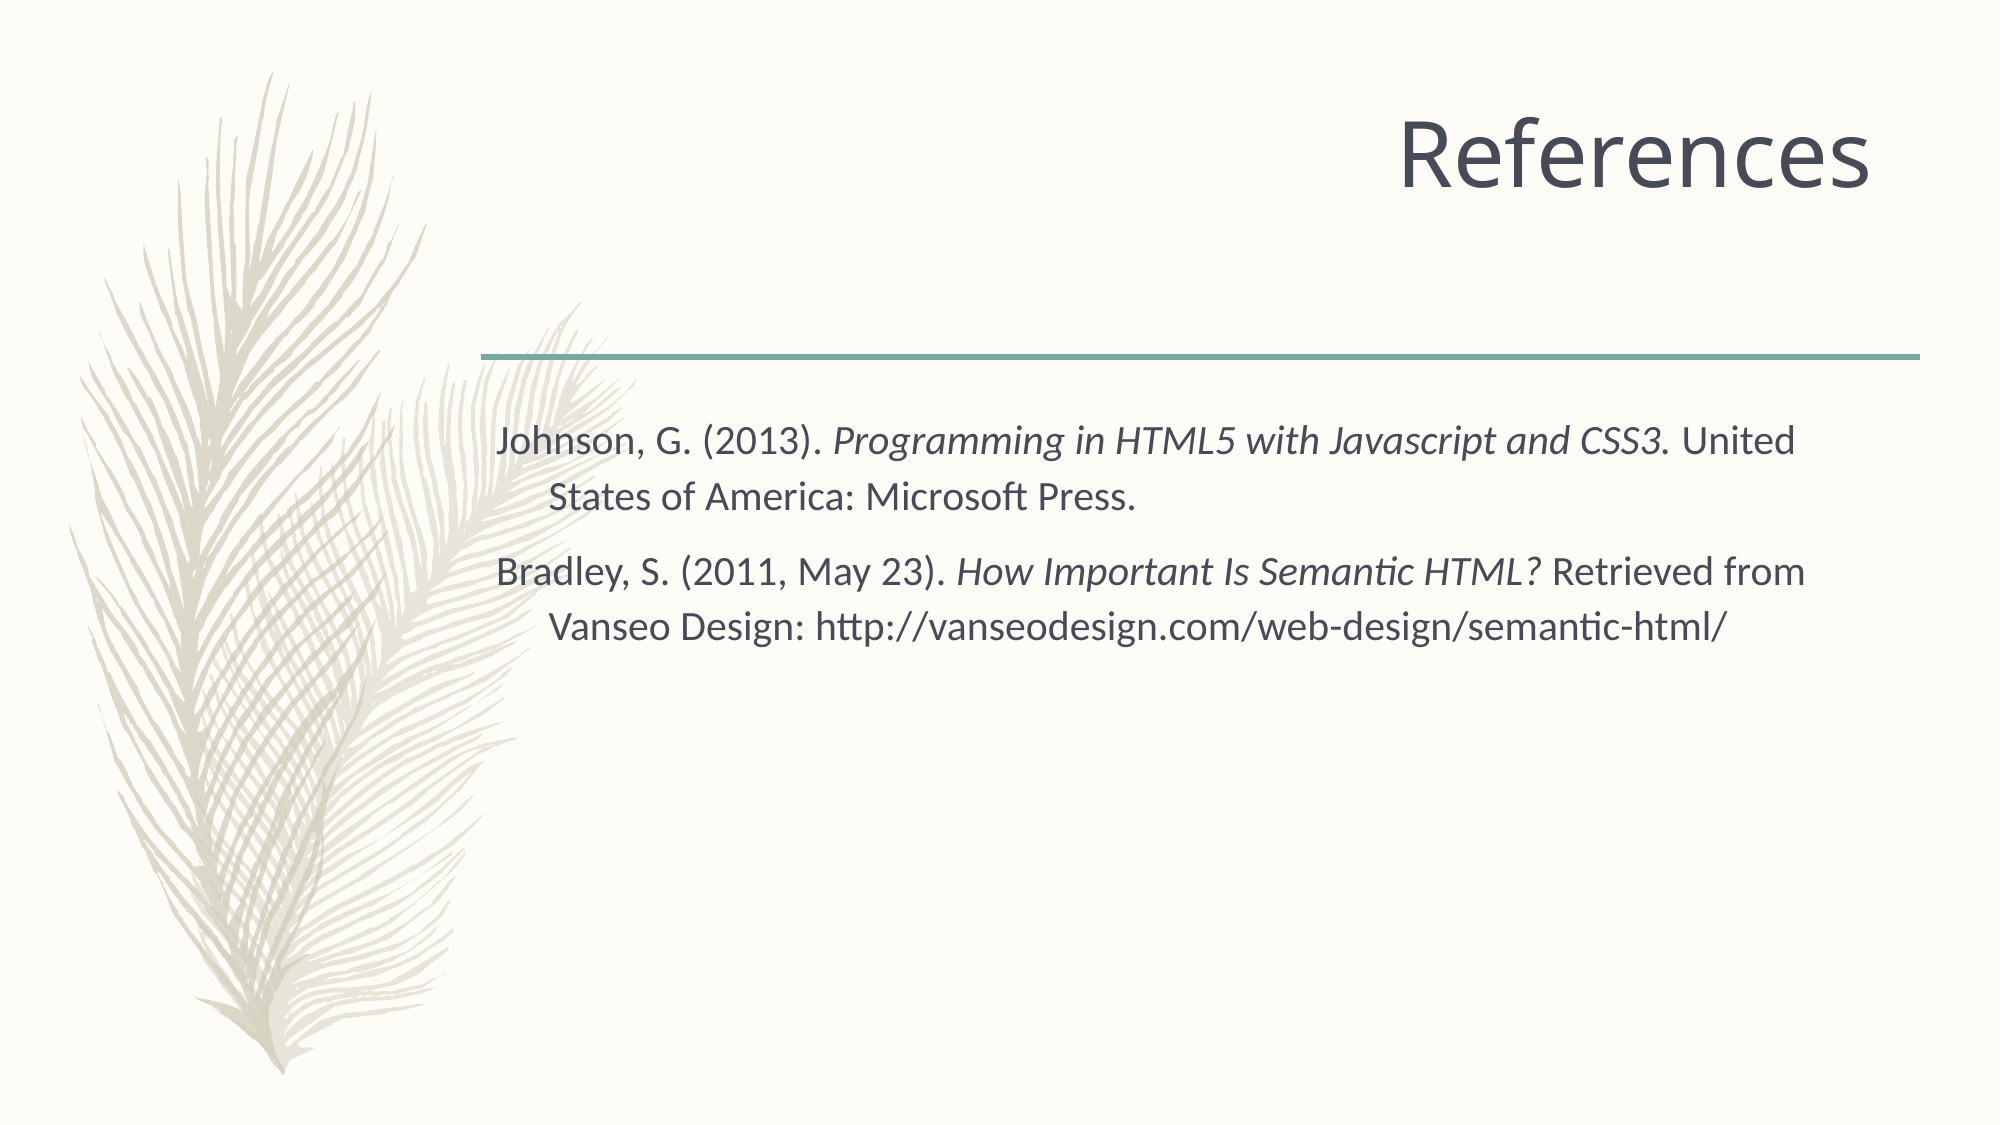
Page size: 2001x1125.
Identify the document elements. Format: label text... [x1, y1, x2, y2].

list Johnson, G. (2013). Programming in HTML5 with Javascript and CSS3. United States of America: Microsoft Press. Bradley, S. (2011, May 23). How Important Is Semantic HTML? Retrieved from Vanseo Design: http://vanseodesign.com/web-design/semantic-html/ [481, 399, 1920, 999]
title References [481, 93, 1920, 350]
